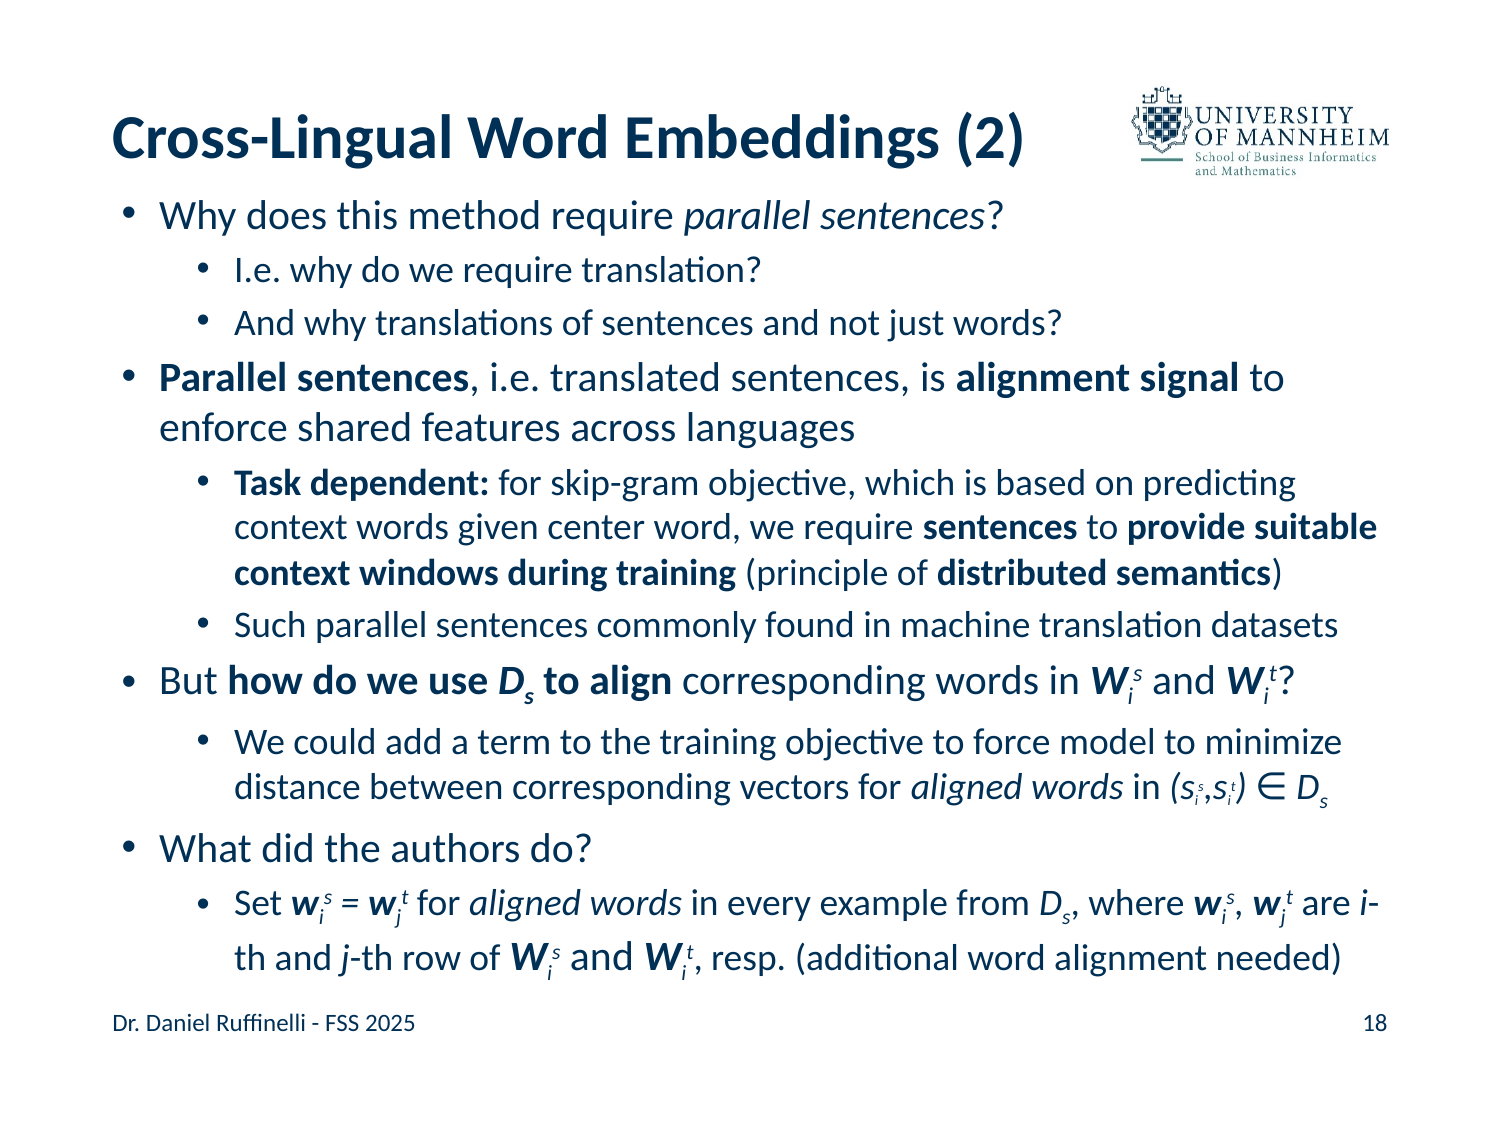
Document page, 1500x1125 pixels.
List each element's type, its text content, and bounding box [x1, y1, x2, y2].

picture [1095, 57, 1425, 211]
slide_number 18 [1214, 1006, 1388, 1036]
title Cross-Lingual Word Embeddings (2) [112, 95, 1046, 187]
footer Dr. Daniel Ruffinelli - FSS 2025 [112, 1006, 588, 1036]
list Why does this method require parallel sentences? I.e. why do we require translation? And why translations of sentences and not just words? Parallel sentences, i.e. translated sentences, is alignment signal to enforce shared features across languages Task dependent: for skip-gram objective, which is based on predicting context words given center word, we require sentences to provide suitable context windows during training (principle of distributed semantics) Such parallel sentences commonly found in machine translation datasets But how do we use Ds to align corresponding words in Wis and Wit? We could add a term to the training objective to force model to minimize distance between corresponding vectors for aligned words in (sis,sit) ∈ Ds What did the authors do? Set wis = wjt for aligned words in every example from Ds, where wis, wjt are i-th and j-th row of Wis and Wit, resp. (additional word alignment needed) [112, 187, 1388, 992]
